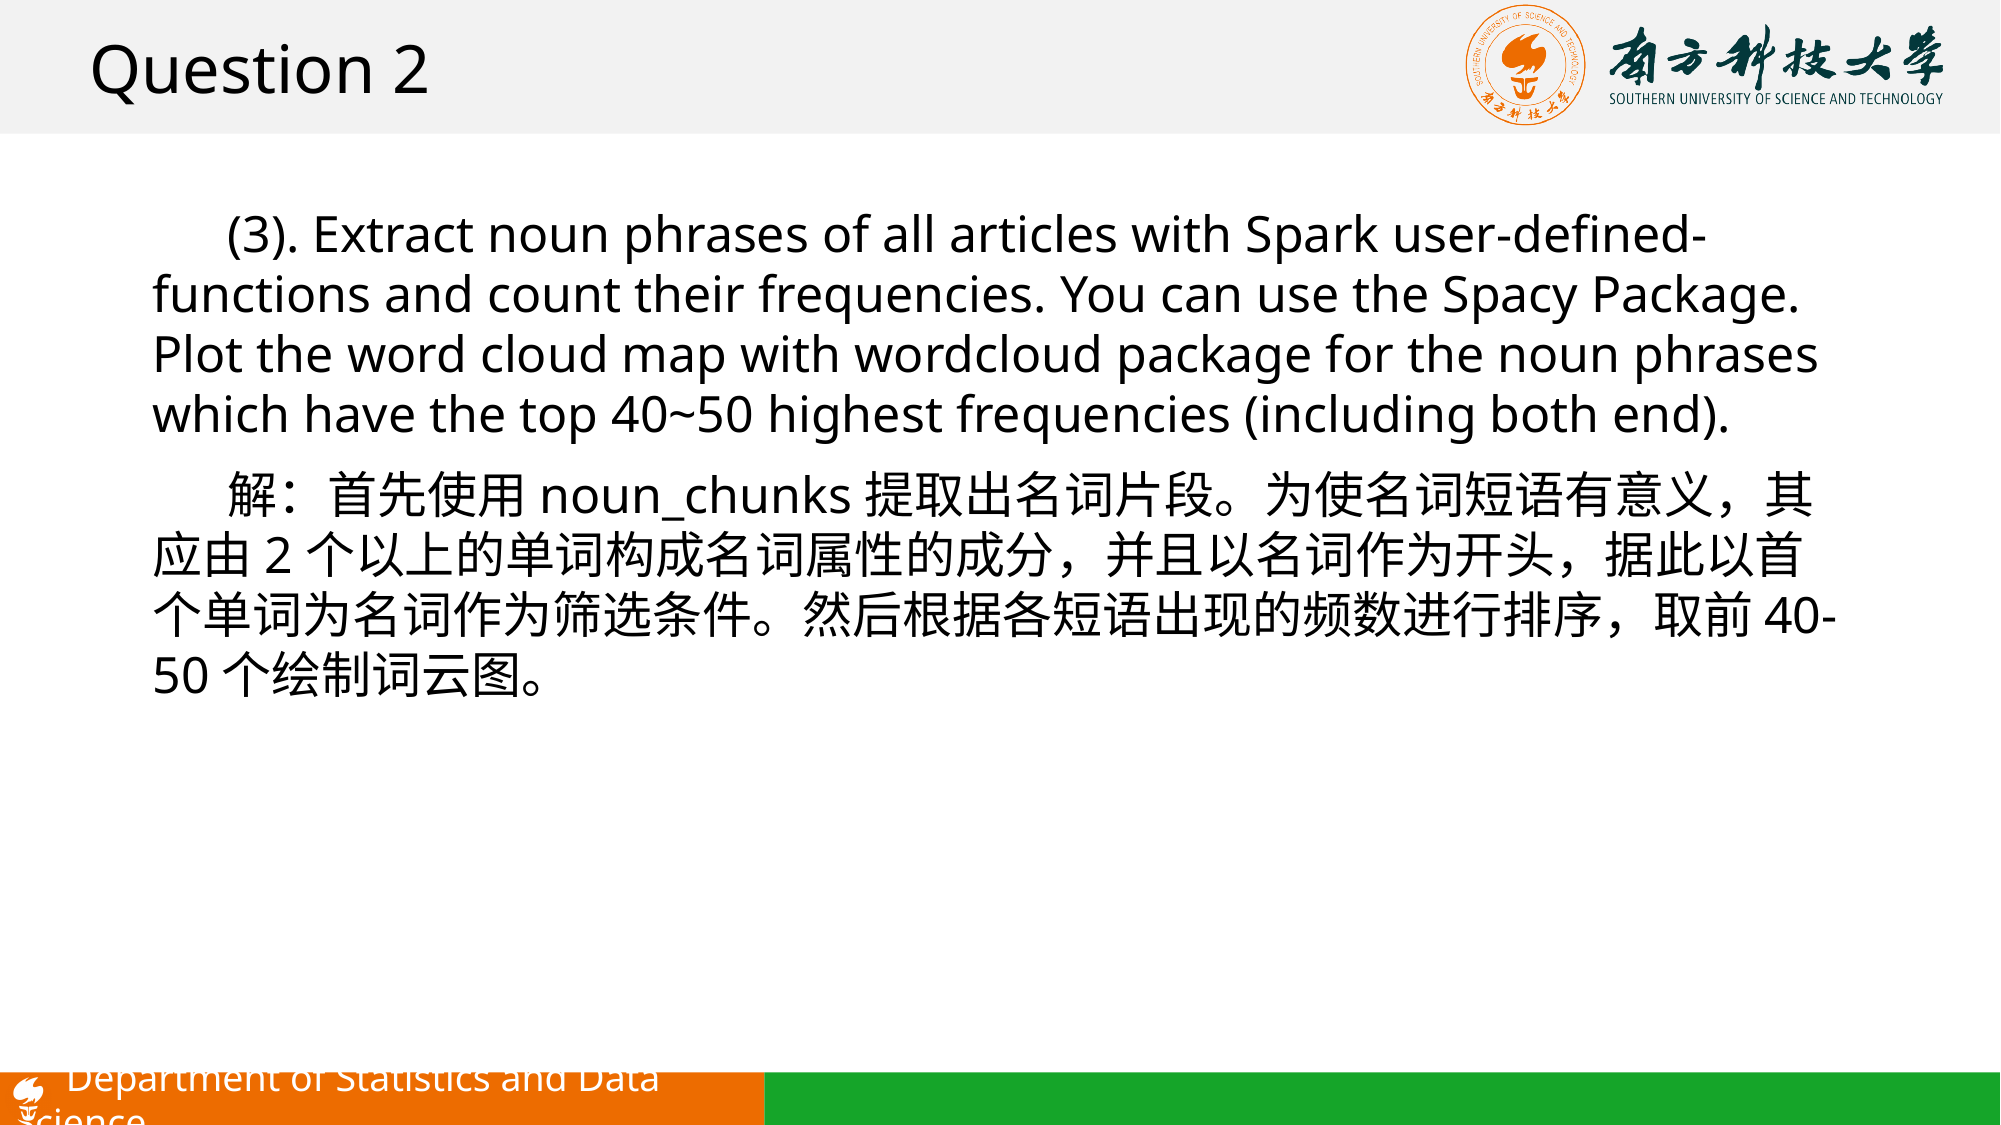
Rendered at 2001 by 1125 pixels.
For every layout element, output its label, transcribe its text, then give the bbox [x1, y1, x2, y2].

list (3). Extract noun phrases of all articles with Spark user-defined-functions and count their frequencies. You can use the Spacy Package. Plot the word cloud map with wordcloud package for the noun phrases which have the top 40~50 highest frequencies (including both end). 解：首先使用noun_chunks提取出名词片段。为使名词短语有意义，其应由2个以上的单词构成名词属性的成分，并且以名词作为开头，据此以首个单词为名词作为筛选条件。然后根据各短语出现的频数进行排序，取前40-50个绘制词云图。 [137, 194, 1863, 1014]
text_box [0, 1072, 2000, 1125]
picture [1445, 0, 1961, 134]
text_box Question 2 [0, 0, 2000, 135]
